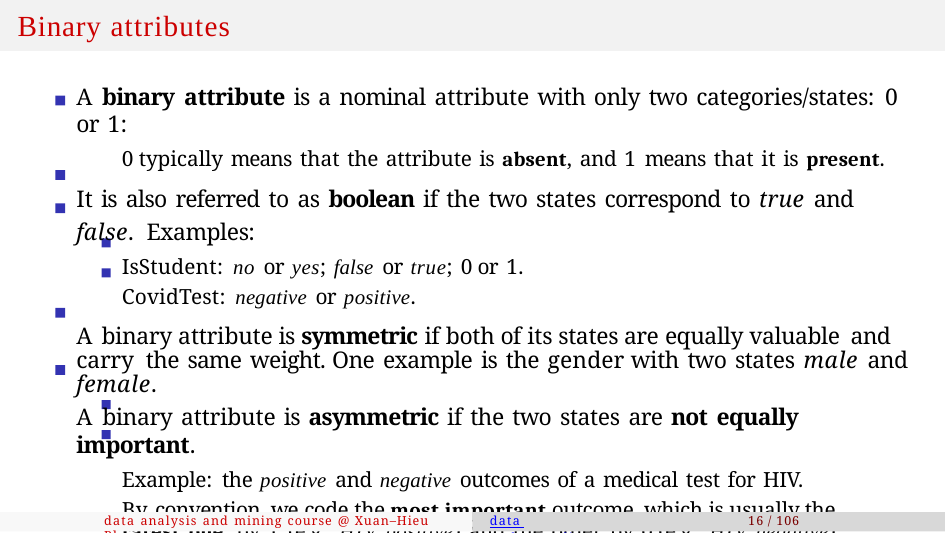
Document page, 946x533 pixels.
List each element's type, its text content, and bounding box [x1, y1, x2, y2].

text_box A binary attribute is a nominal attribute with only two categories/states: 0 or 1: 0 typically means that the attribute is absent, and 1 means that it is present. It is also referred to as boolean if the two states correspond to true and false. Examples: IsStudent: no or yes; false or true; 0 or 1. CovidTest: negative or positive. A binary attribute is symmetric if both of its states are equally valuable and carry the same weight. One example is the gender with two states male and female. A binary attribute is asymmetric if the two states are not equally important. Example: the positive and negative outcomes of a medical test for HIV. By convention, we code the most important outcome, which is usually the rarest one, by 1 (e.g., HIV positive) and the other by 0 (e.g., HIV negative). [74, 70, 913, 510]
text_box [55, 170, 66, 180]
text_box [55, 95, 66, 106]
title Binary attributes [15, 4, 236, 97]
text_box [55, 365, 66, 375]
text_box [0, 511, 946, 532]
text_box [55, 203, 66, 214]
text_box [55, 307, 66, 318]
